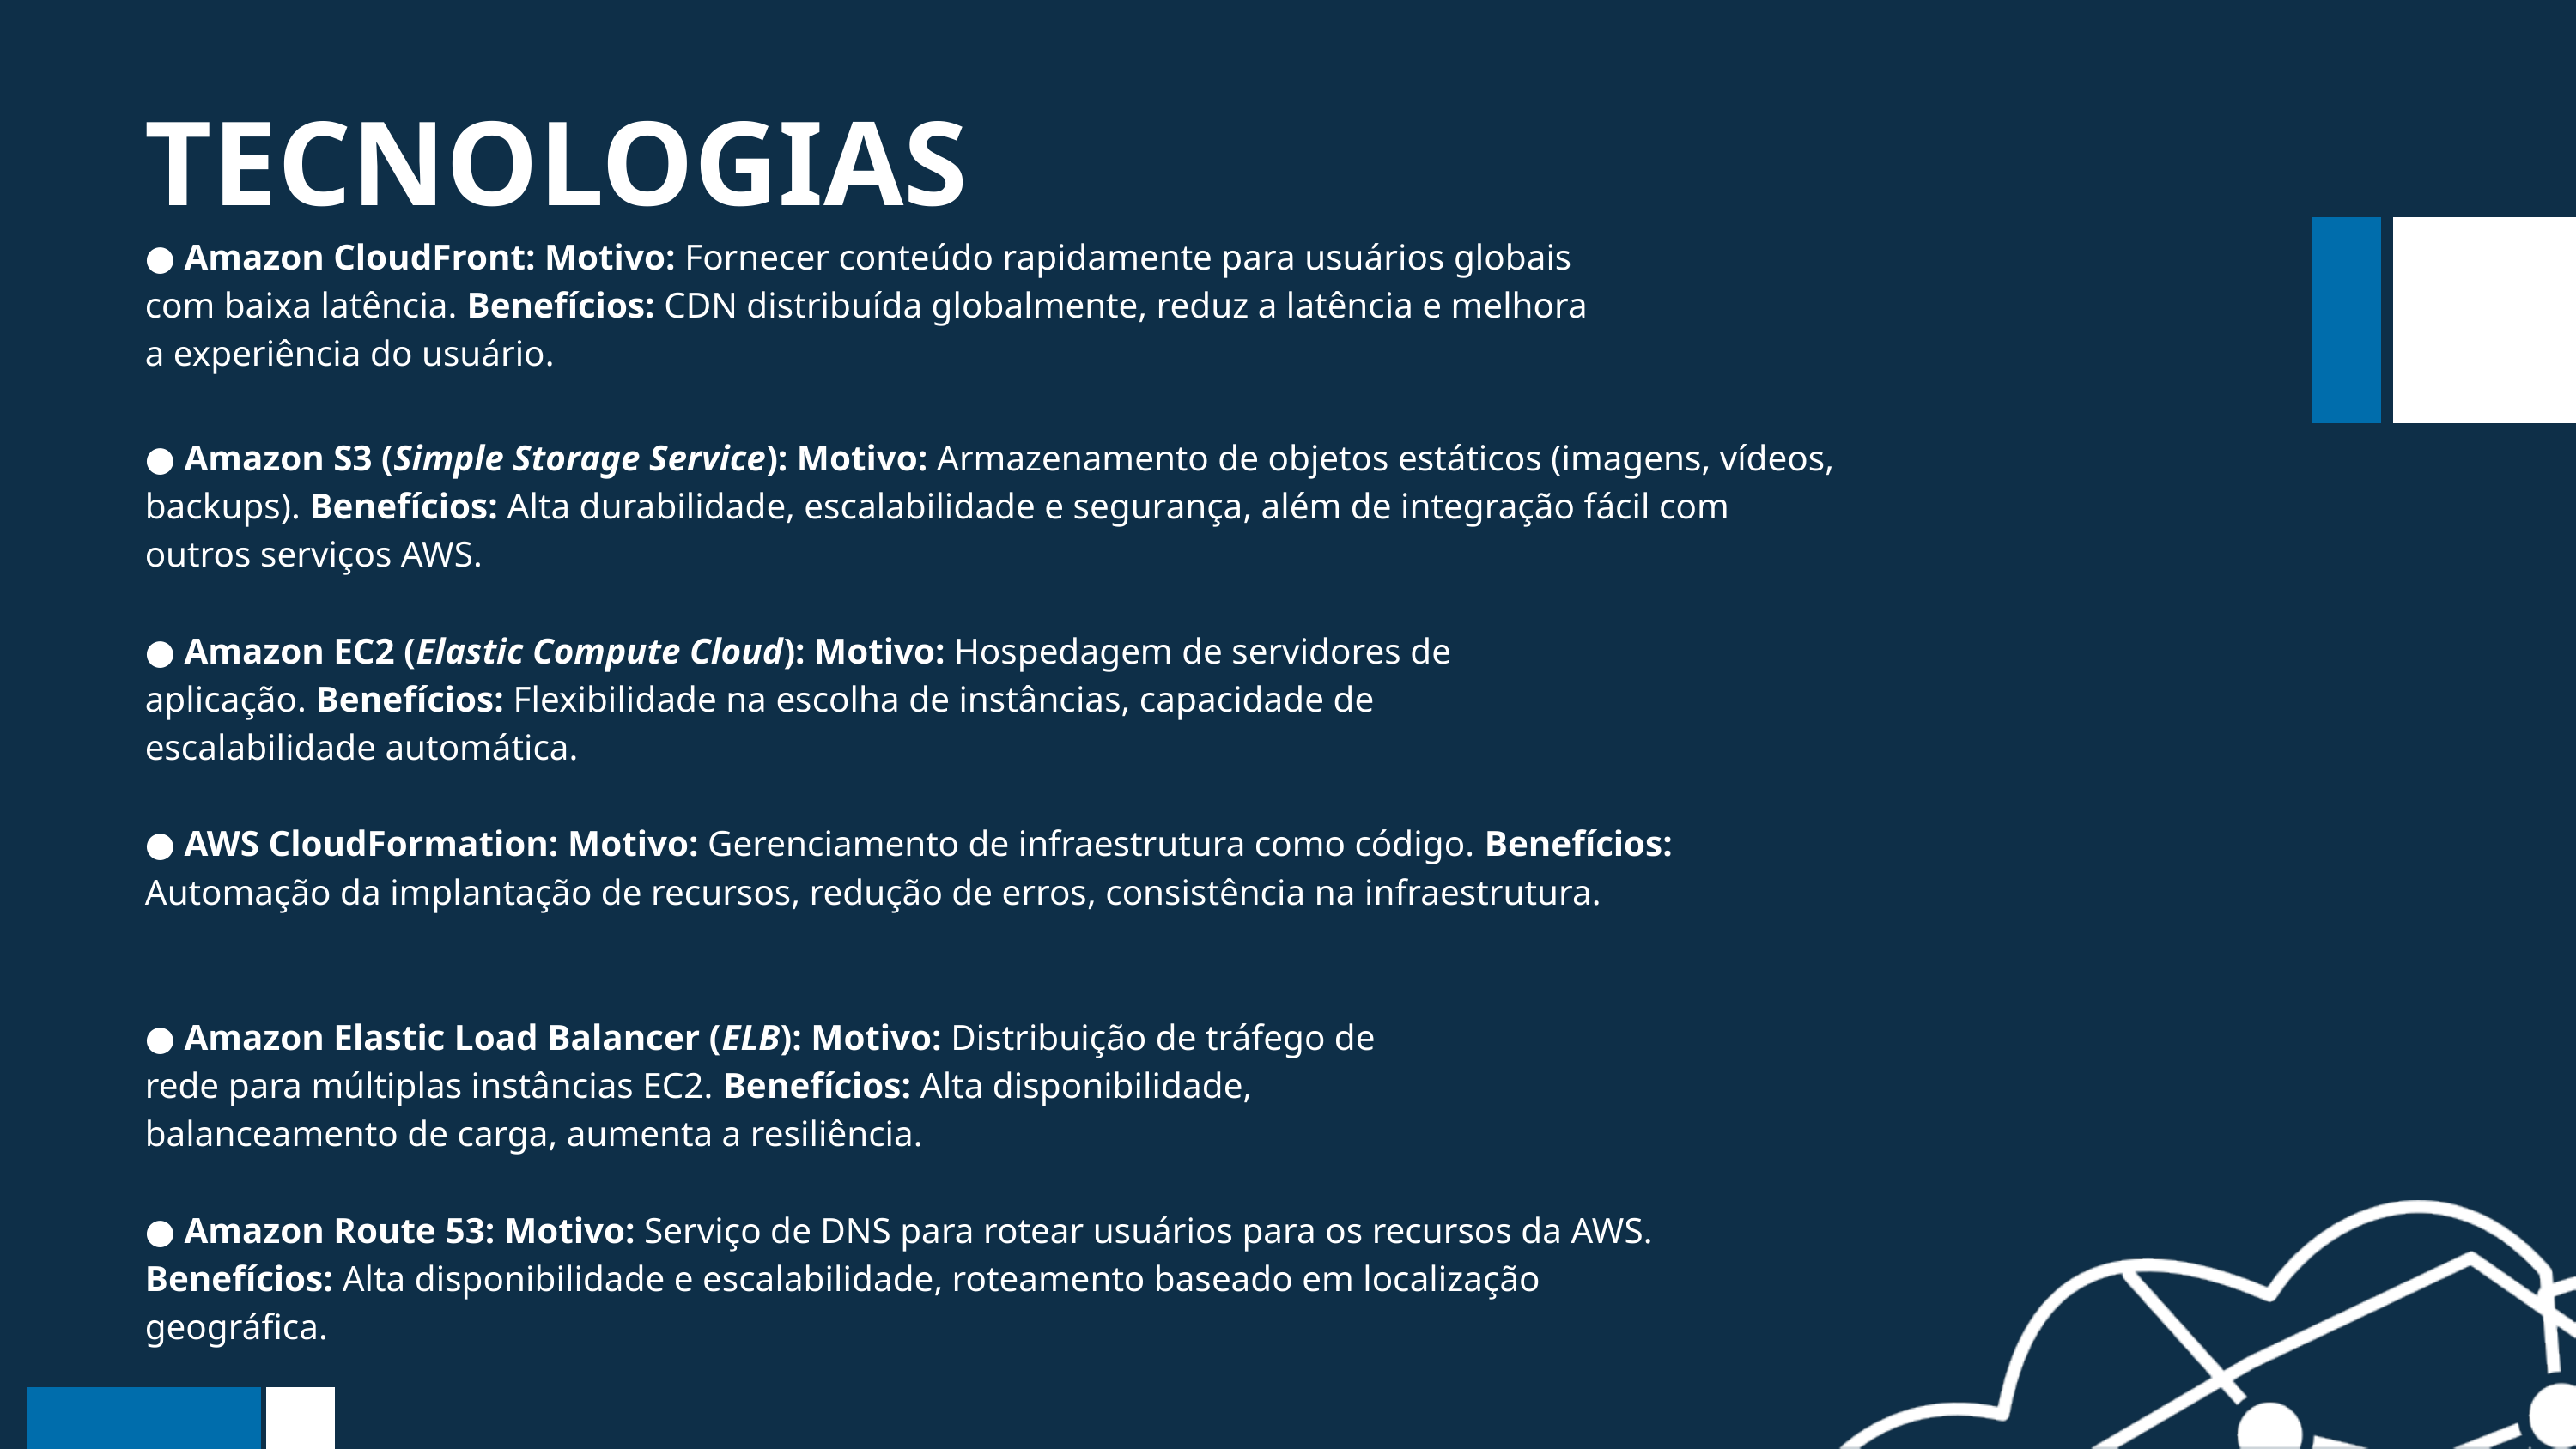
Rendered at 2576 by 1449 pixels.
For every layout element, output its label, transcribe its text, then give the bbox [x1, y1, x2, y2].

text_box TECNOLOGIAS ● Amazon CloudFront: Motivo: Fornecer conteúdo rapidamente para usuários globais com baixa latência. Benefícios: CDN distribuída globalmente, reduz a latência e melhora a experiência do usuário. [144, 65, 1616, 374]
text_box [2303, 207, 2576, 433]
text_box ● Amazon Elastic Load Balancer (ELB): Motivo: Distribuição de tráfego de rede para múltiplas instâncias EC2. Benefícios: Alta disponibilidade, balanceamento de carga, aumenta a resiliência. [144, 1008, 1403, 1154]
text_box [1547, 1200, 2576, 1449]
text_box ● Amazon Route 53: Motivo: Serviço de DNS para rotear usuários para os recursos da AWS. Benefícios: Alta disponibilidade e escalabilidade, roteamento baseado em localização geográfica. [144, 1201, 1671, 1347]
text_box ● AWS CloudFormation: Motivo: Gerenciamento de infraestrutura como código. Benefícios: Automação da implantação de recursos, redução de erros, consistência na infraestrutura. [144, 815, 1721, 912]
text_box ● Amazon EC2 (Elastic Compute Cloud): Motivo: Hospedagem de servidores de aplicação. Benefícios: Flexibilidade na escolha de instâncias, capacidade de escalabilidade automática. [144, 621, 1593, 767]
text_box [18, 1377, 344, 1449]
text_box ● Amazon S3 (Simple Storage Service): Motivo: Armazenamento de objetos estáticos (imagens, vídeos, backups). Benefícios: Alta durabilidade, escalabilidade e segurança, além de integração fácil com outros serviços AWS. [144, 428, 1846, 574]
